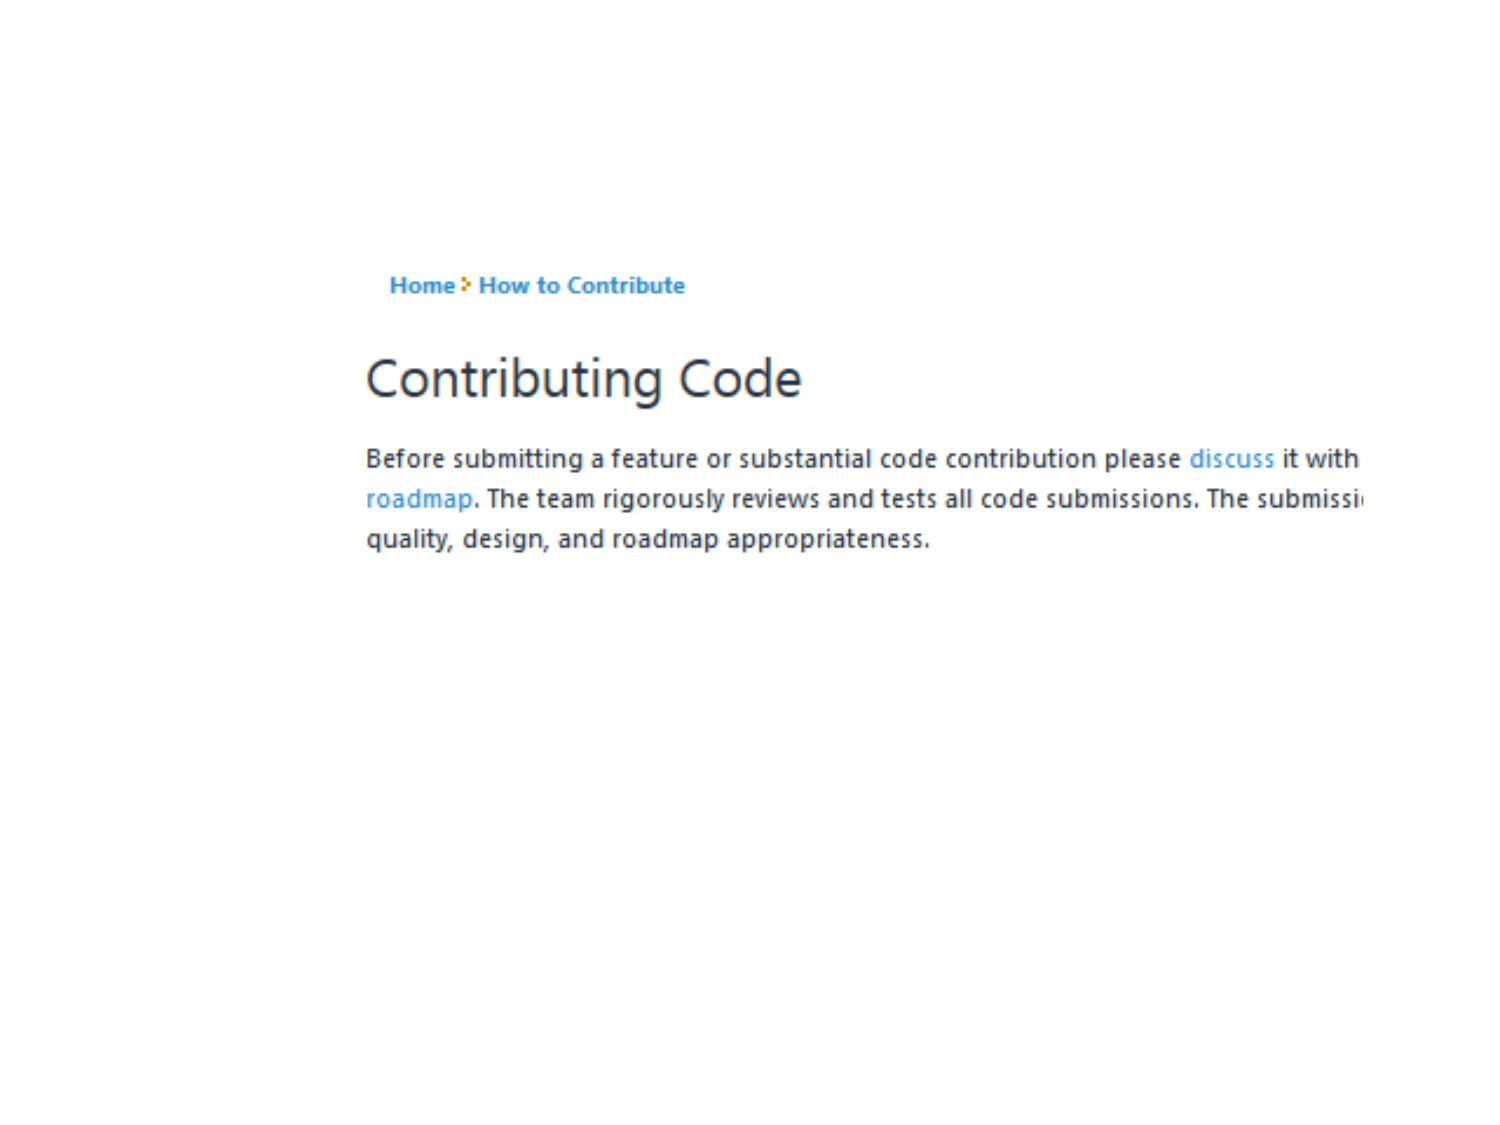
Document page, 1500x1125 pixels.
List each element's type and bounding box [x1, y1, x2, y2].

picture [337, 254, 1364, 579]
